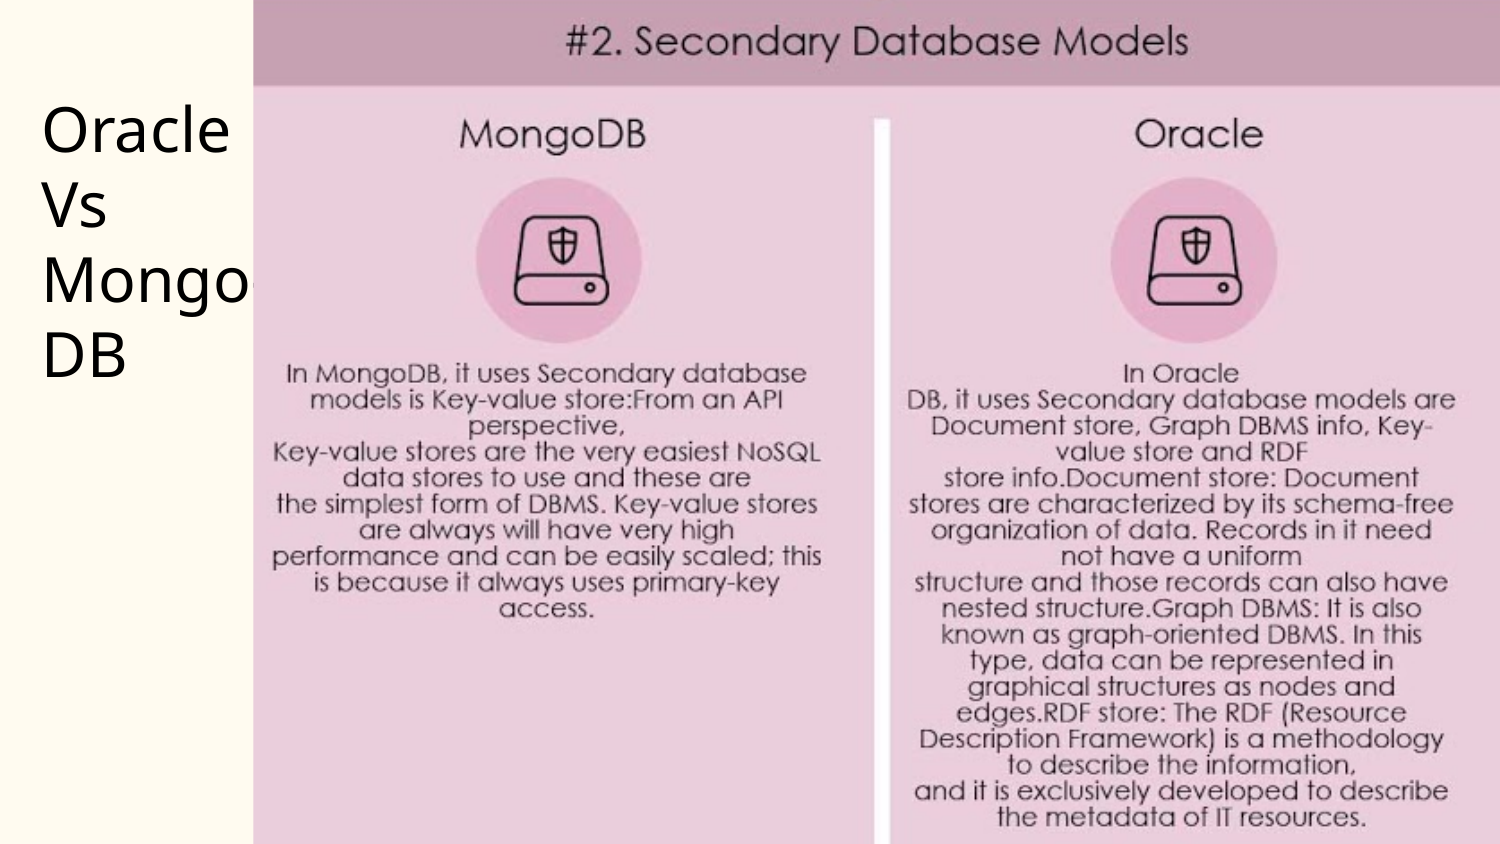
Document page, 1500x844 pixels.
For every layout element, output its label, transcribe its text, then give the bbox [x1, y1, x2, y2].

picture [253, 0, 1500, 844]
title Oracle Vs Mongo- DB [26, 75, 248, 176]
